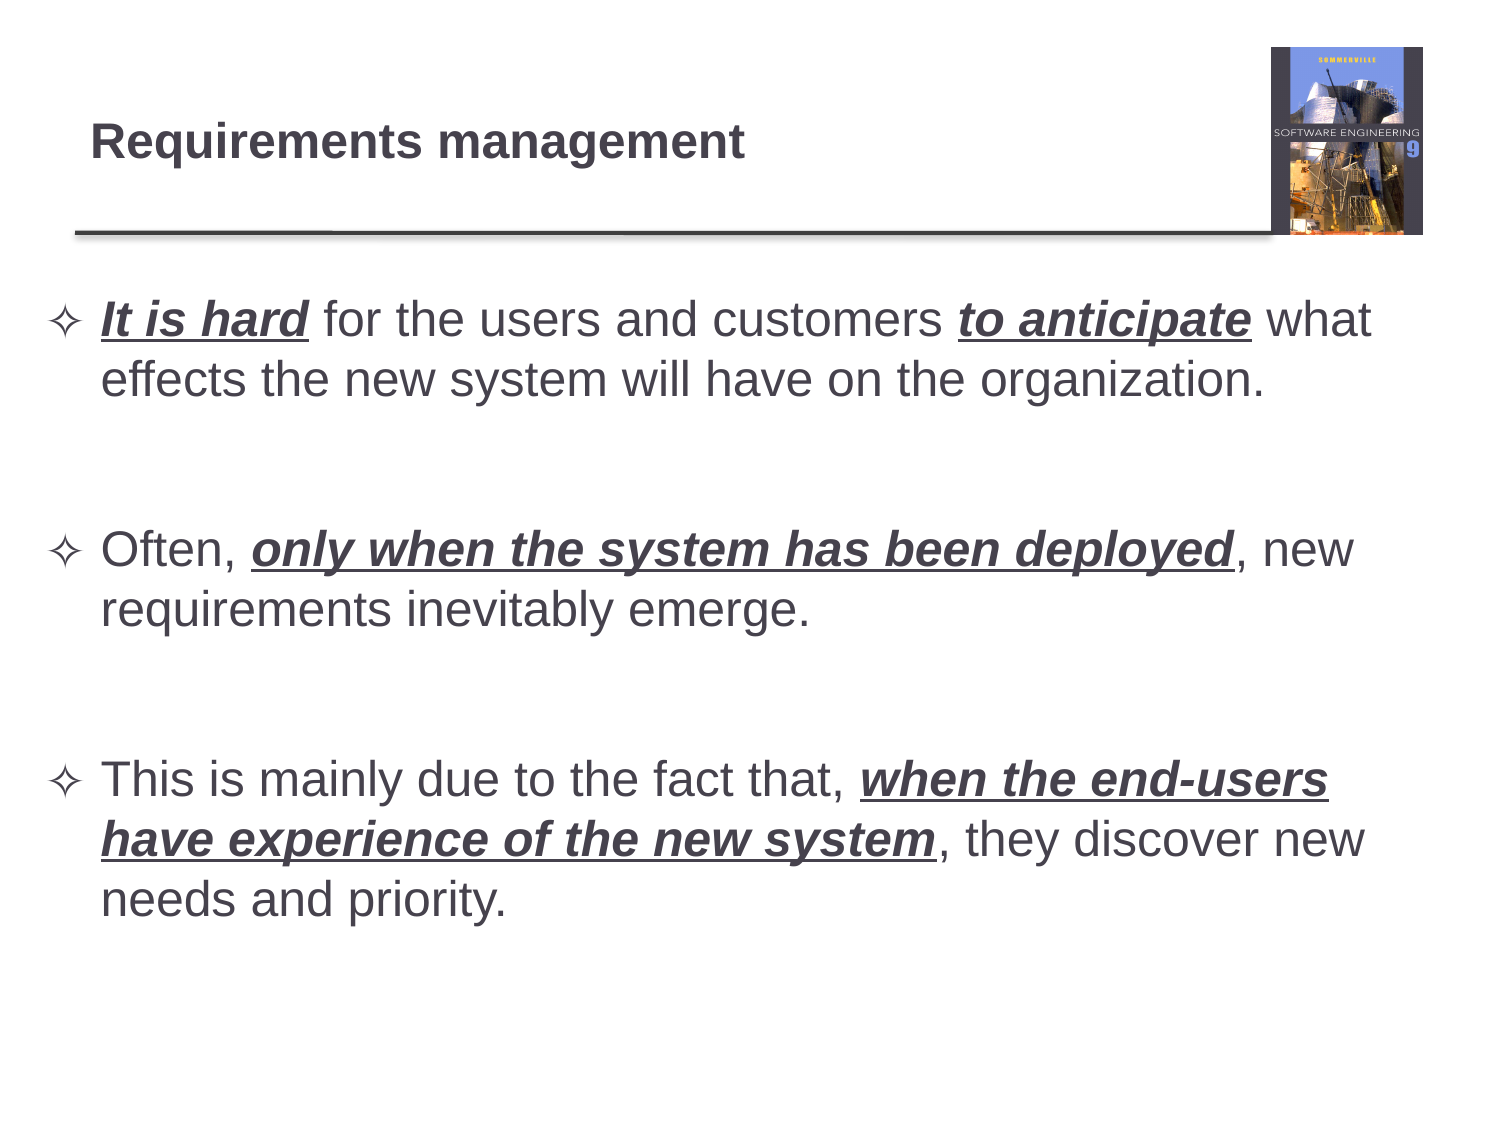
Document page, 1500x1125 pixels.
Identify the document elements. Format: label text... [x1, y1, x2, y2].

title Requirements management [75, 45, 1272, 233]
list It is hard for the users and customers to anticipate what effects the new system will have on the organization. Often, only when the system has been deployed, new requirements inevitably emerge. This is mainly due to the fact that, when the end-users have experience of the new system, they discover new needs and priority. [29, 278, 1443, 1063]
picture [1272, 47, 1423, 235]
